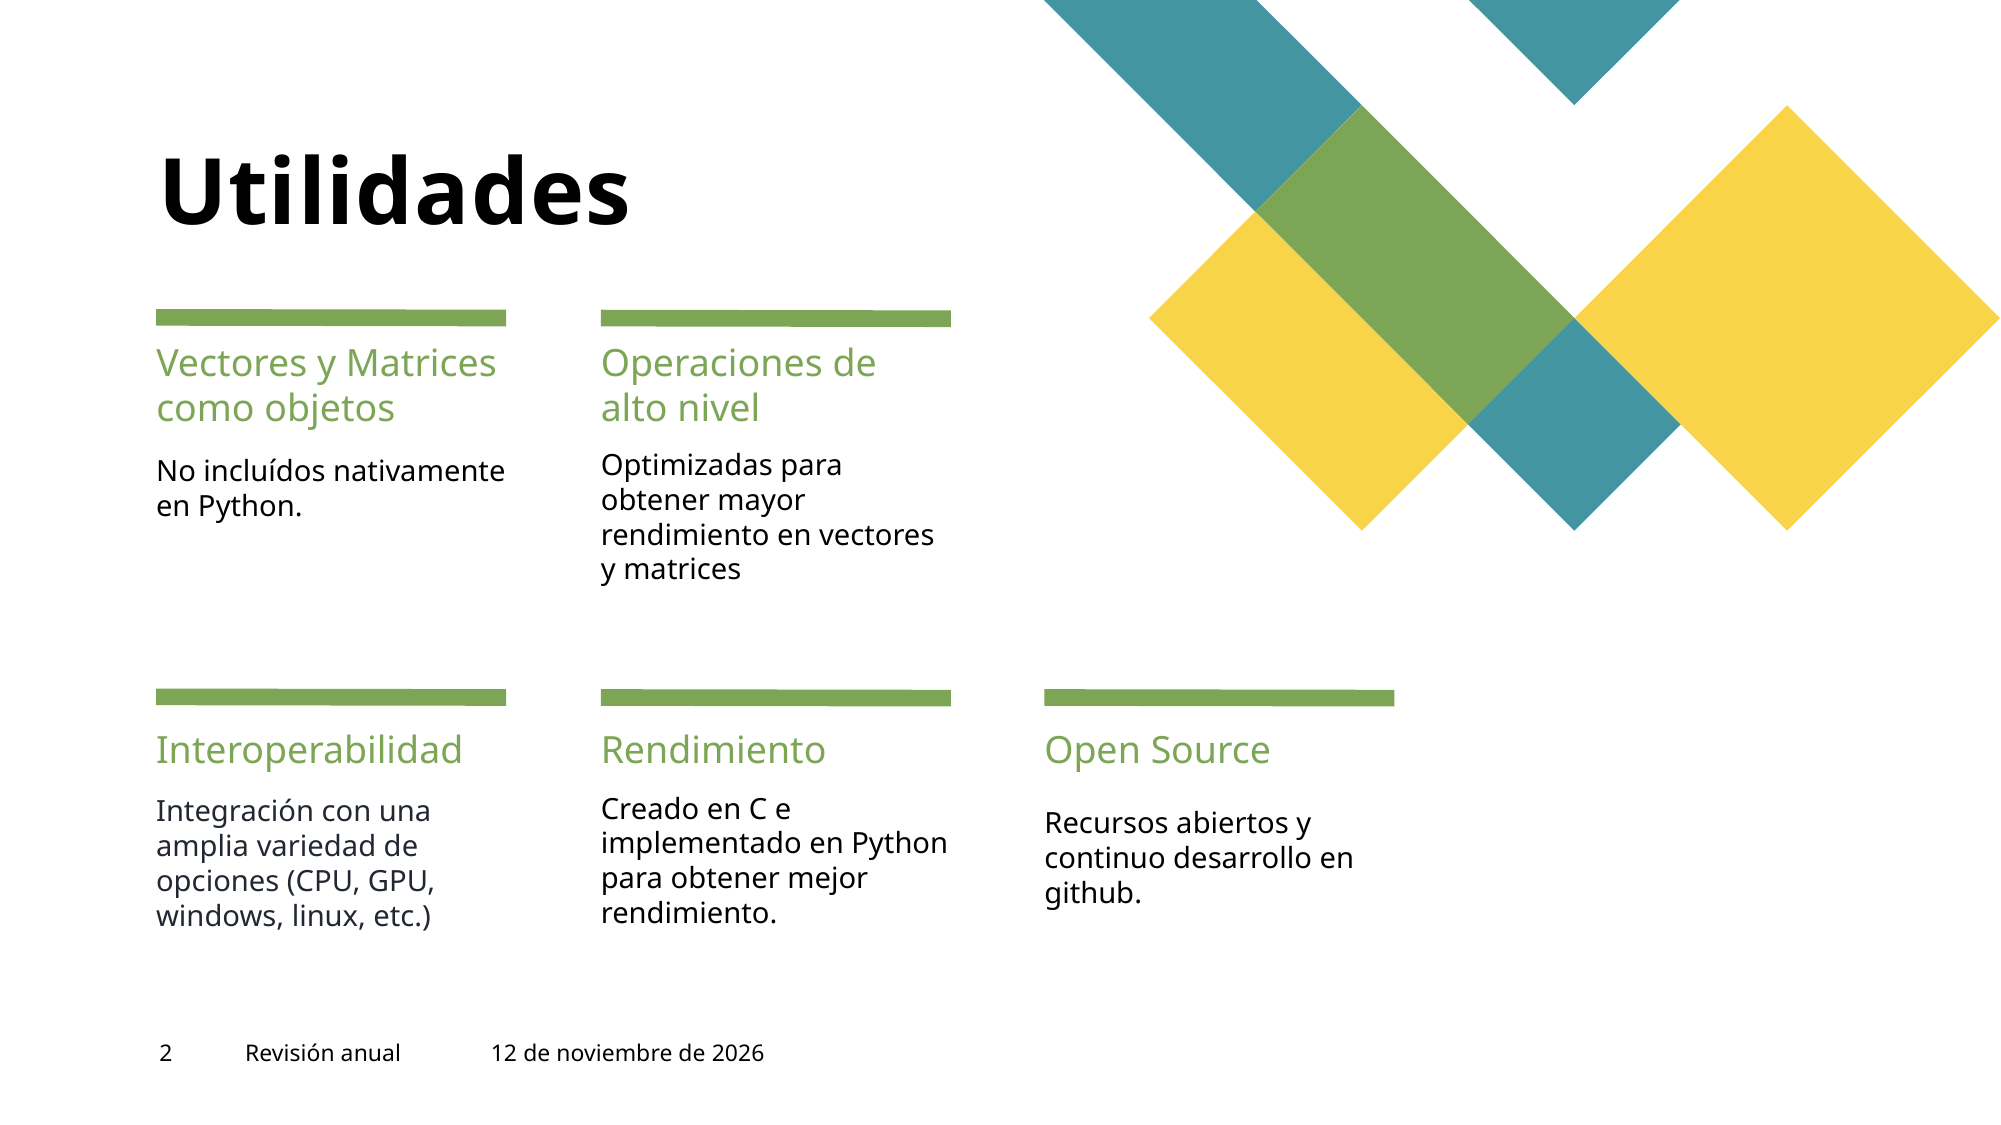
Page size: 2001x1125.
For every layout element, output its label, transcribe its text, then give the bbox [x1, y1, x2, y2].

list Recursos abiertos y continuo desarrollo en github. [1044, 804, 1394, 931]
slide_number 2 [159, 1038, 245, 1080]
slide_number 17 de febrero de 2024 [490, 1038, 783, 1080]
footer Revisión anual [245, 1038, 490, 1080]
list Operaciones de alto nivel [600, 339, 950, 440]
title Utilidades [158, 144, 969, 245]
list No incluídos nativamente en Python. [156, 451, 507, 580]
list Creado en C e implementado en Python para obtener mejor rendimiento. [600, 789, 950, 917]
list Interoperabilidad [156, 726, 507, 785]
list Open Source [1044, 726, 1394, 785]
list Optimizadas para obtener mayor rendimiento en vectores y matrices [600, 446, 950, 574]
list Integración con una amplia variedad de opciones (CPU, GPU, windows, linux, etc.) [156, 792, 507, 854]
list Rendimiento [600, 726, 950, 785]
list Vectores y Matrices como objetos [156, 339, 507, 398]
